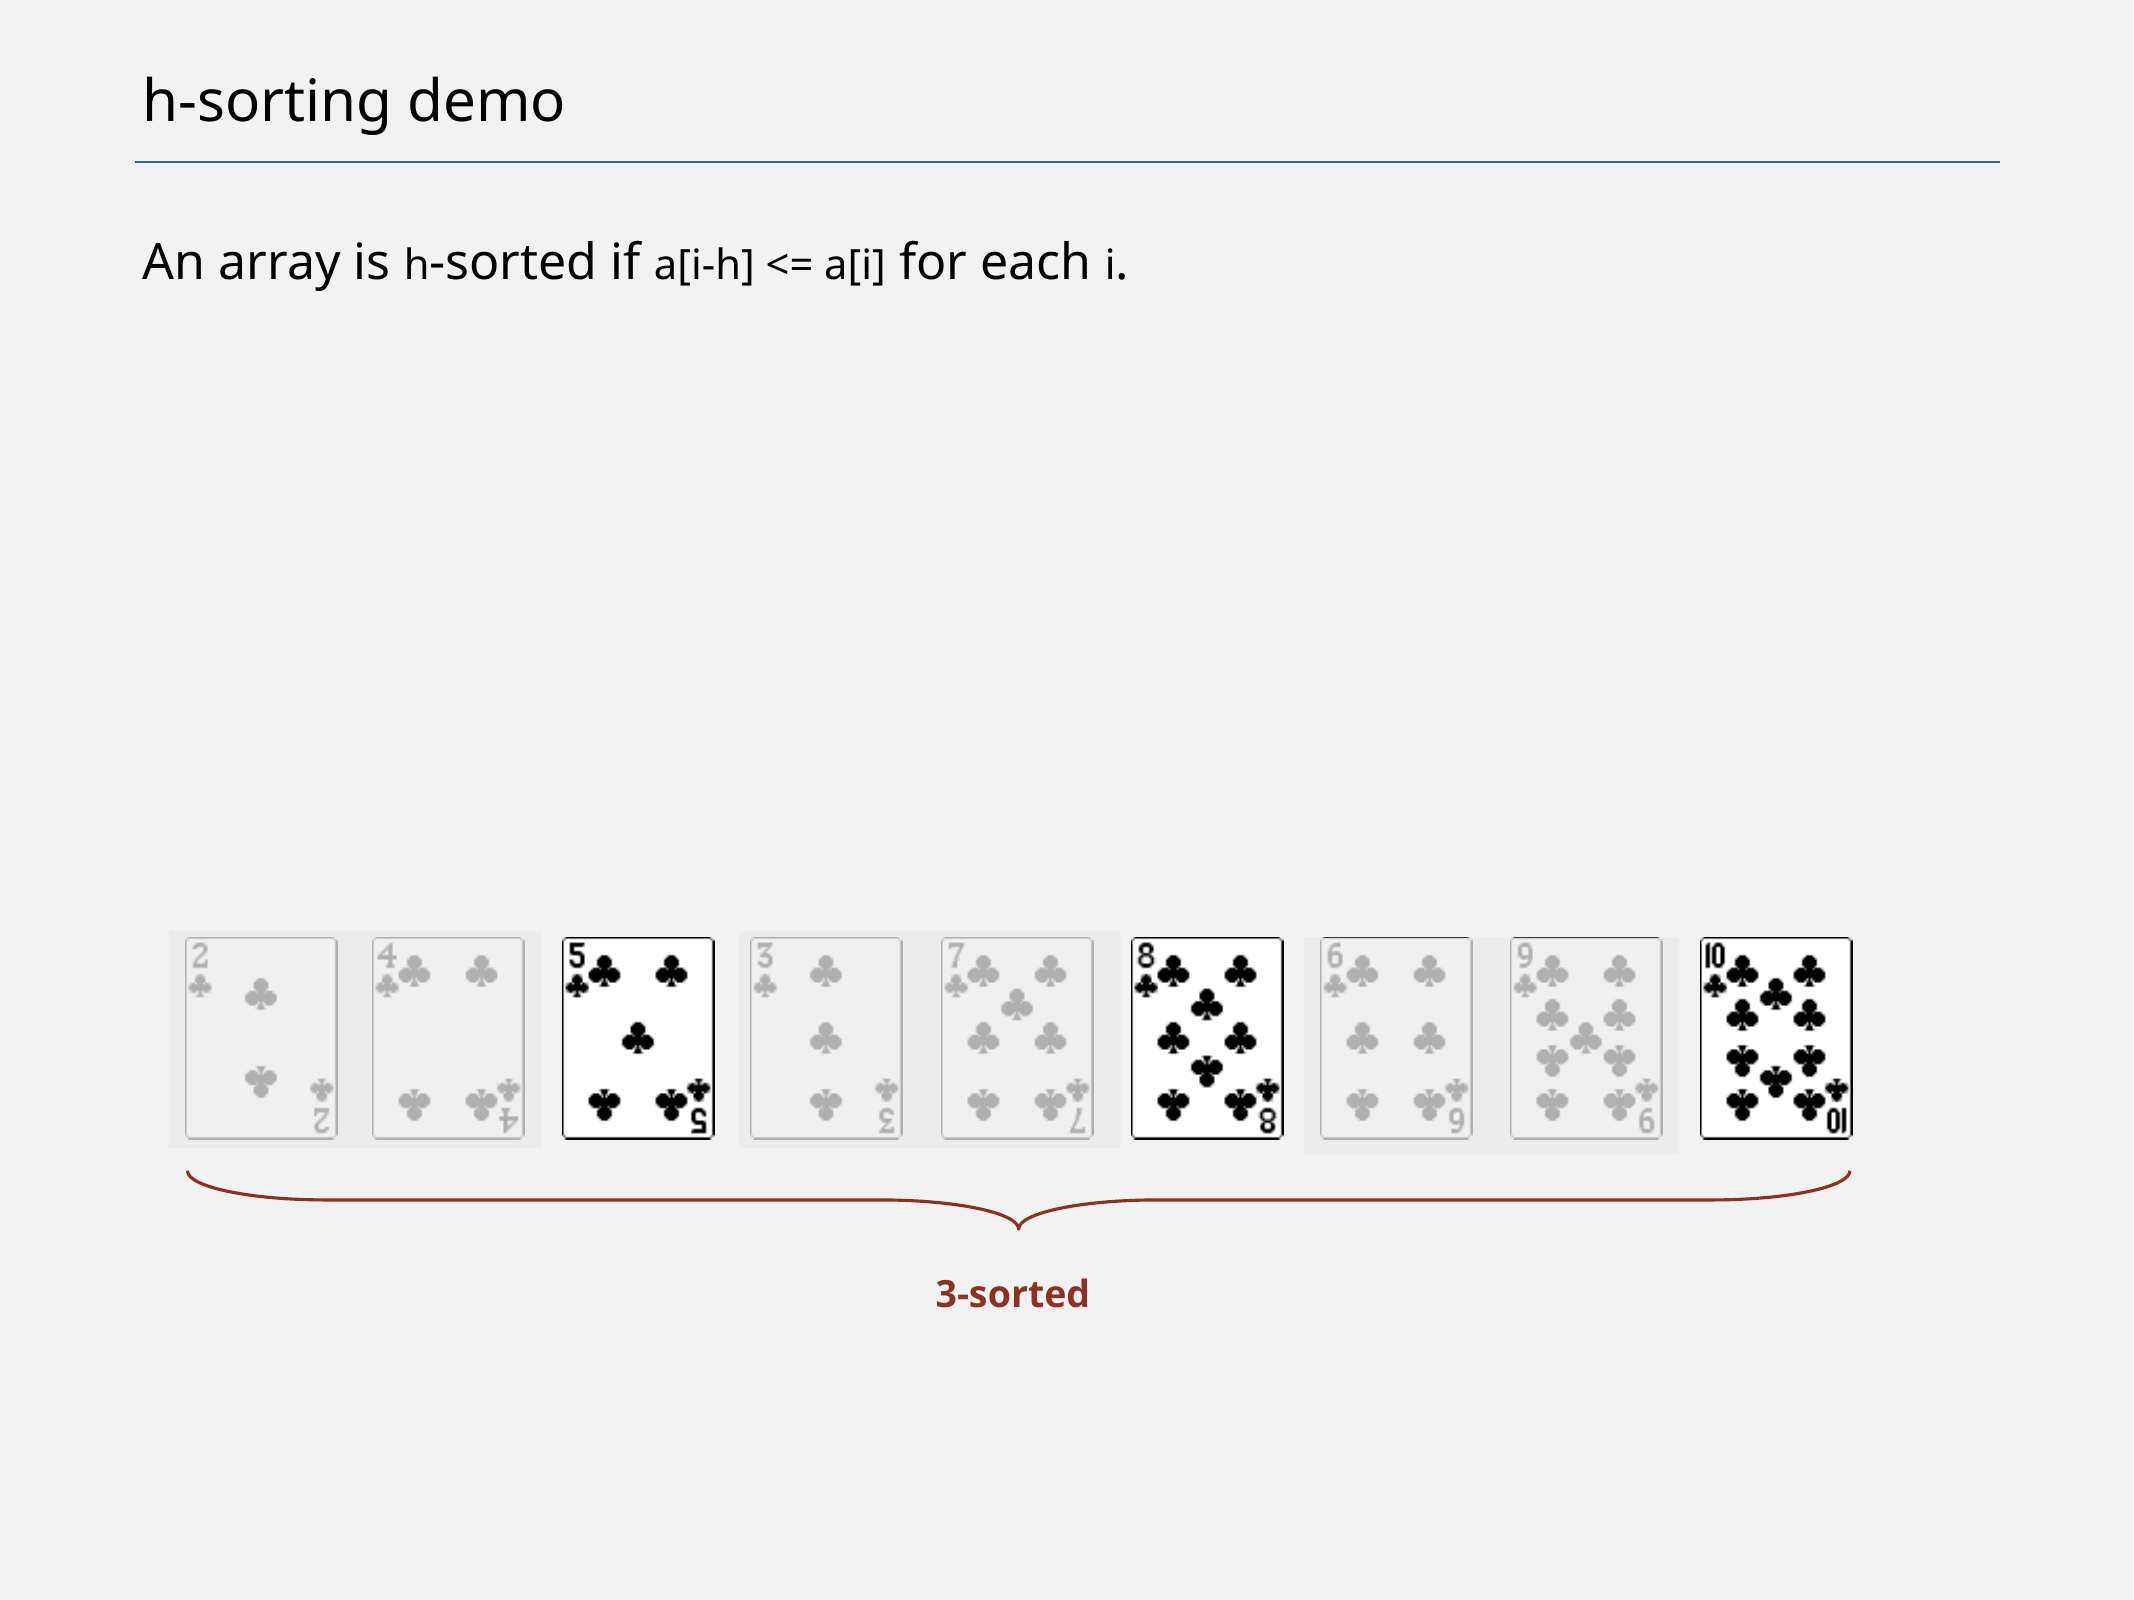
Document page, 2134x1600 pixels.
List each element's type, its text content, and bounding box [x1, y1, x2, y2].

text_box [187, 1170, 1850, 1230]
title h-sorting demo [132, 0, 2001, 134]
text_box 3-sorted [925, 1252, 1101, 1315]
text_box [168, 930, 1680, 1155]
picture [1699, 937, 1853, 1140]
list An array is h-sorted if a[i-h] <= a[i] for each i. [132, 207, 2001, 1543]
